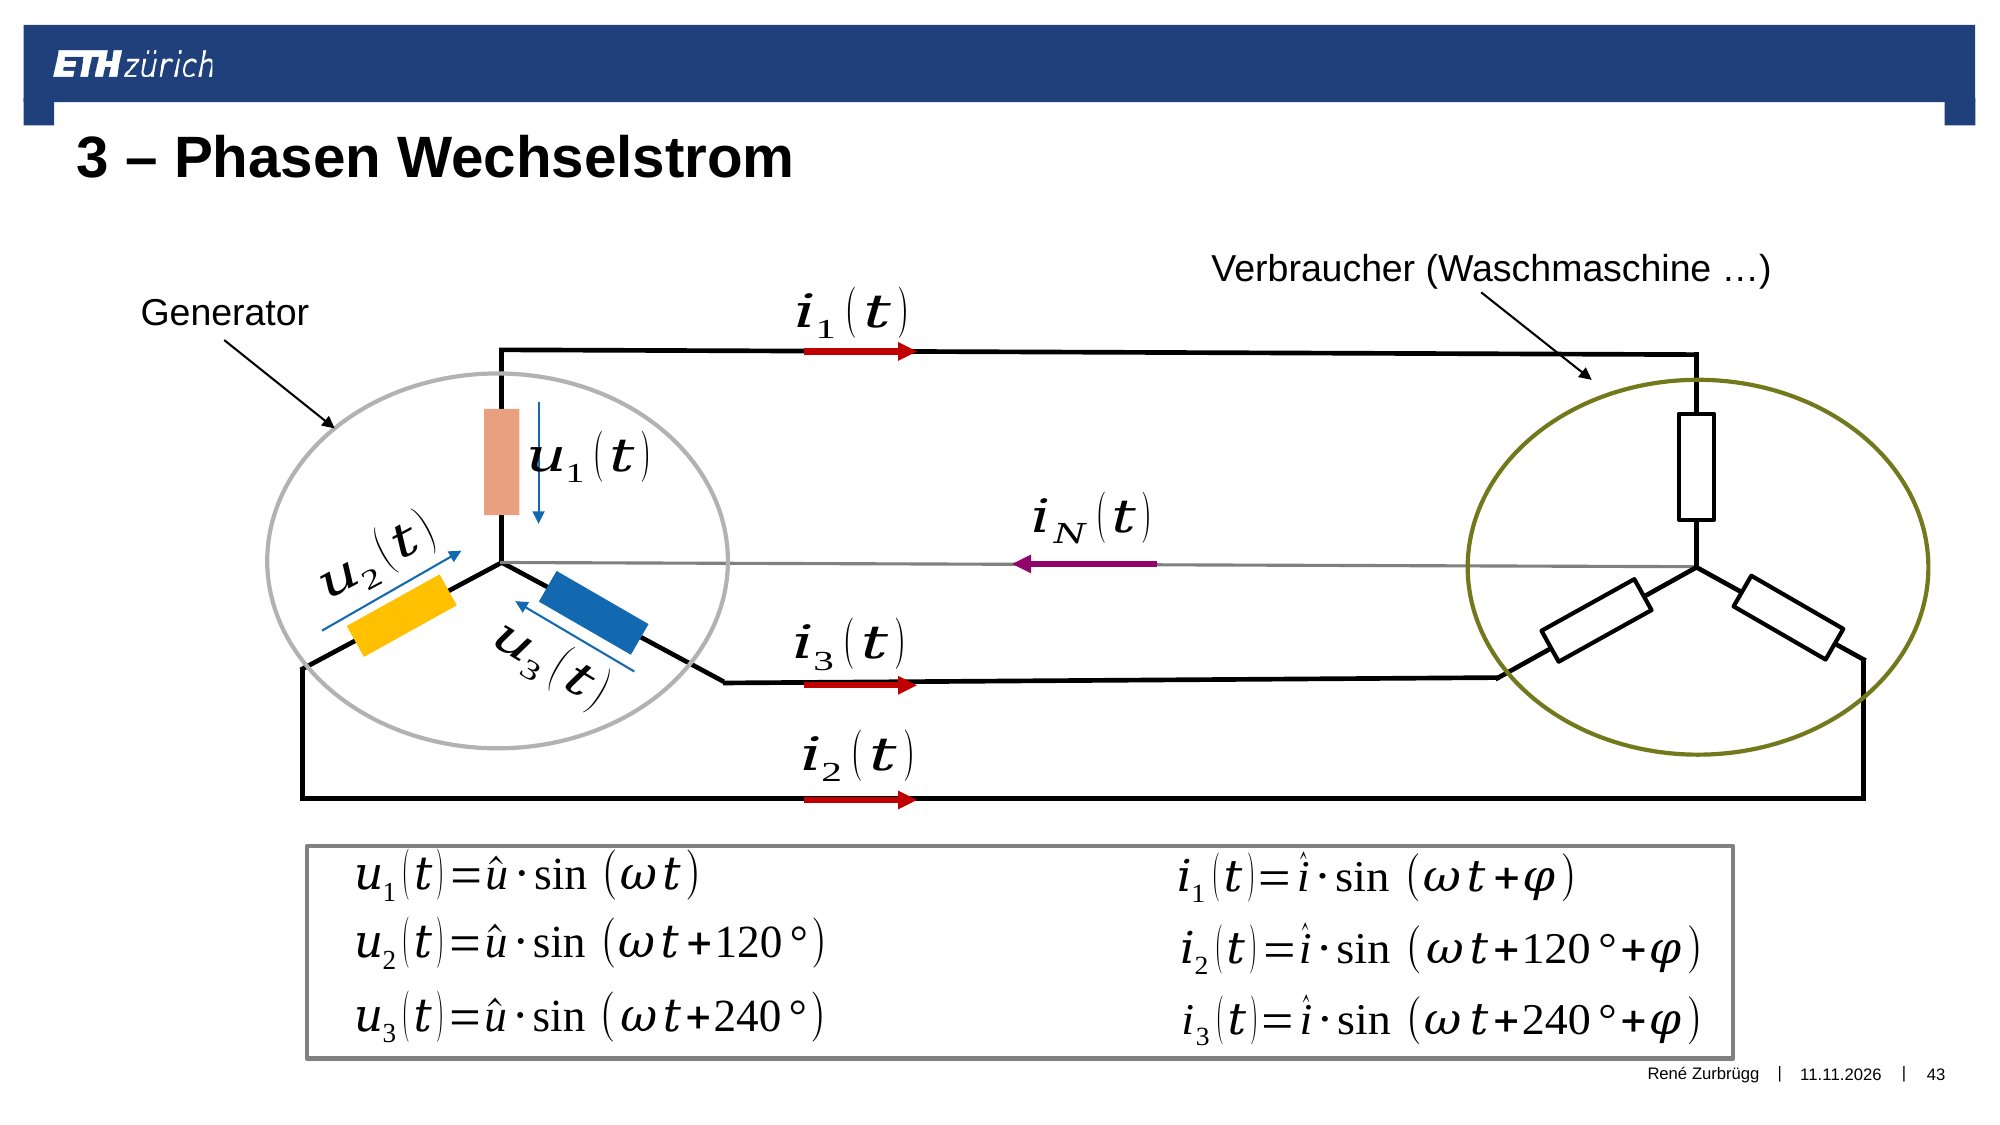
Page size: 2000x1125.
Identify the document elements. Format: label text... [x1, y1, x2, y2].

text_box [302, 562, 502, 669]
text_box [514, 600, 634, 672]
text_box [501, 575, 723, 681]
slide_number 43 [1906, 1034, 1966, 1112]
text_box [1719, 378, 1931, 697]
text_box [1465, 378, 1673, 560]
footer René Zurbrügg [999, 1034, 1760, 1111]
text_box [1481, 292, 1592, 381]
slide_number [1790, 1034, 1892, 1112]
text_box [1678, 354, 1715, 568]
title 3 – Phasen Wechselstrom [53, 101, 1946, 269]
text_box [524, 372, 730, 560]
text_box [483, 349, 520, 563]
text_box [314, 678, 669, 751]
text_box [520, 349, 1476, 355]
text_box Verbraucher (Waschmaschine …) [1196, 269, 1787, 296]
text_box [1598, 349, 1697, 355]
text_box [1702, 566, 1864, 660]
text_box [1518, 669, 1859, 757]
text_box [1465, 575, 1492, 655]
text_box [224, 341, 335, 429]
text_box Generator [125, 280, 325, 341]
text_box [726, 575, 730, 596]
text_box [725, 677, 1494, 684]
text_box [1497, 567, 1697, 679]
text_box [322, 550, 462, 631]
text_box [305, 844, 1735, 1061]
text_box [265, 372, 478, 657]
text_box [501, 562, 1673, 567]
